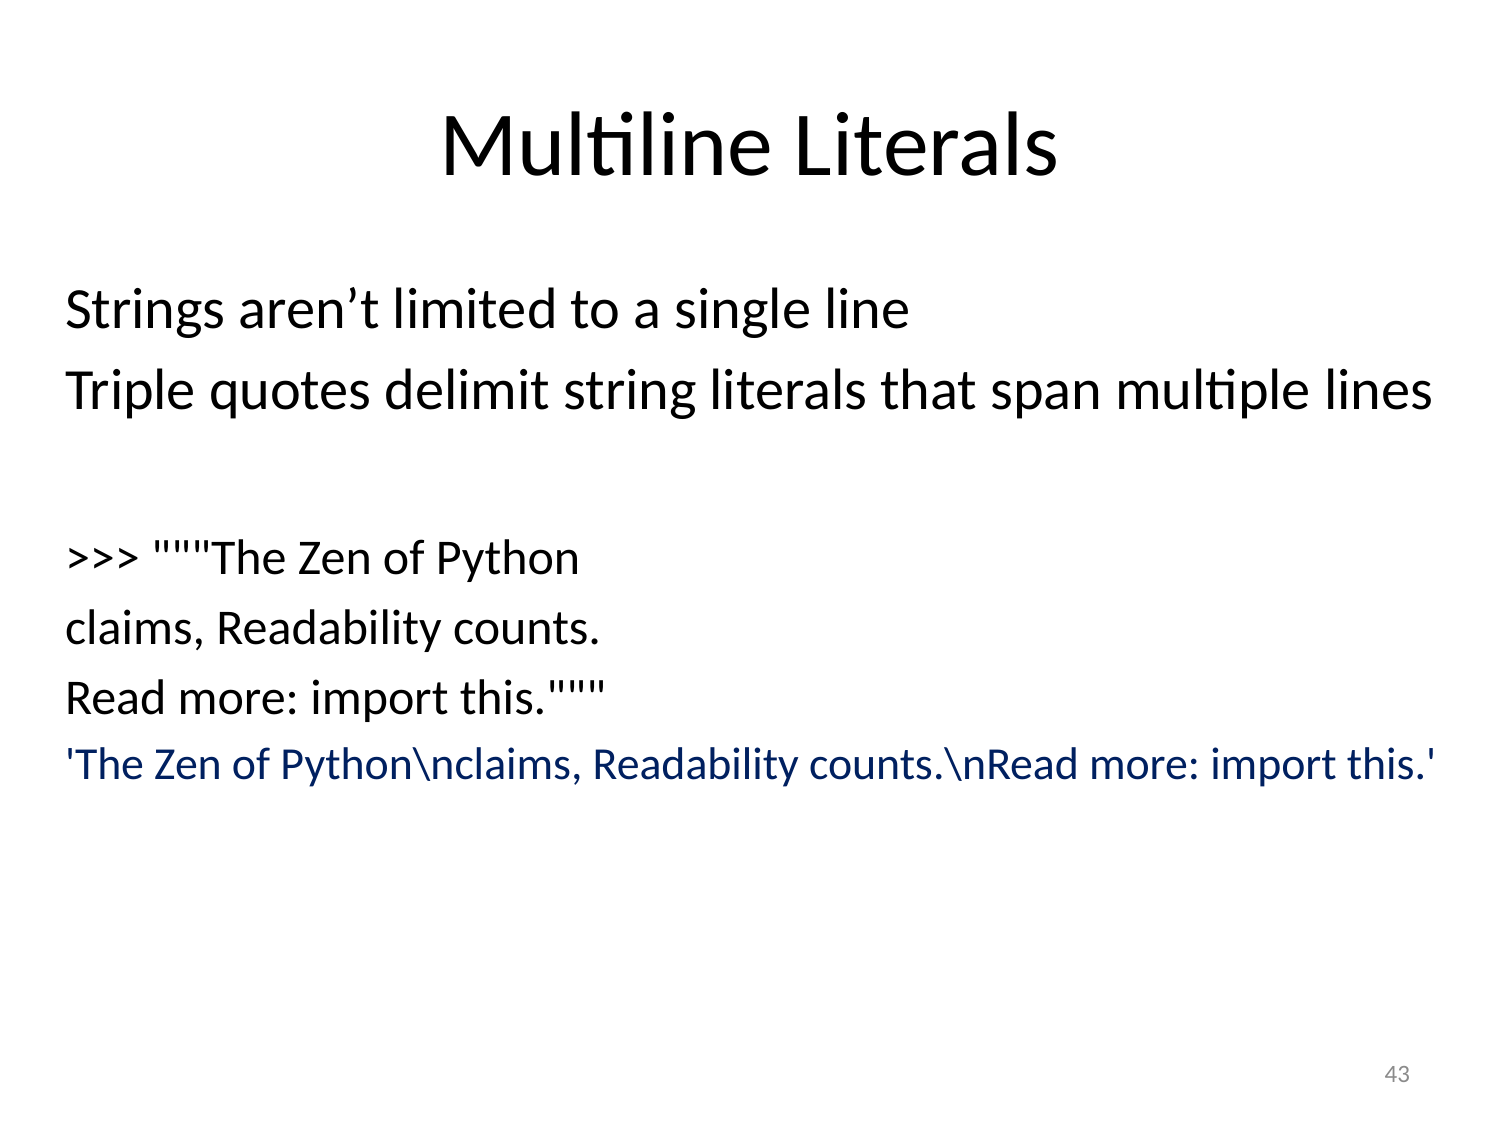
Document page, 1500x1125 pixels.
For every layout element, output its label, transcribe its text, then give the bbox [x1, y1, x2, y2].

title Multiline Literals [75, 45, 1425, 233]
slide_number 43 [1074, 1042, 1425, 1103]
list Strings aren’t limited to a single line Triple quotes delimit string literals that span multiple lines >>> """The Zen of Python claims, Readability counts. Read more: import this.""" 'The Zen of Python\nclaims, Readability counts.\nRead more: import this.' [50, 262, 1475, 1005]
